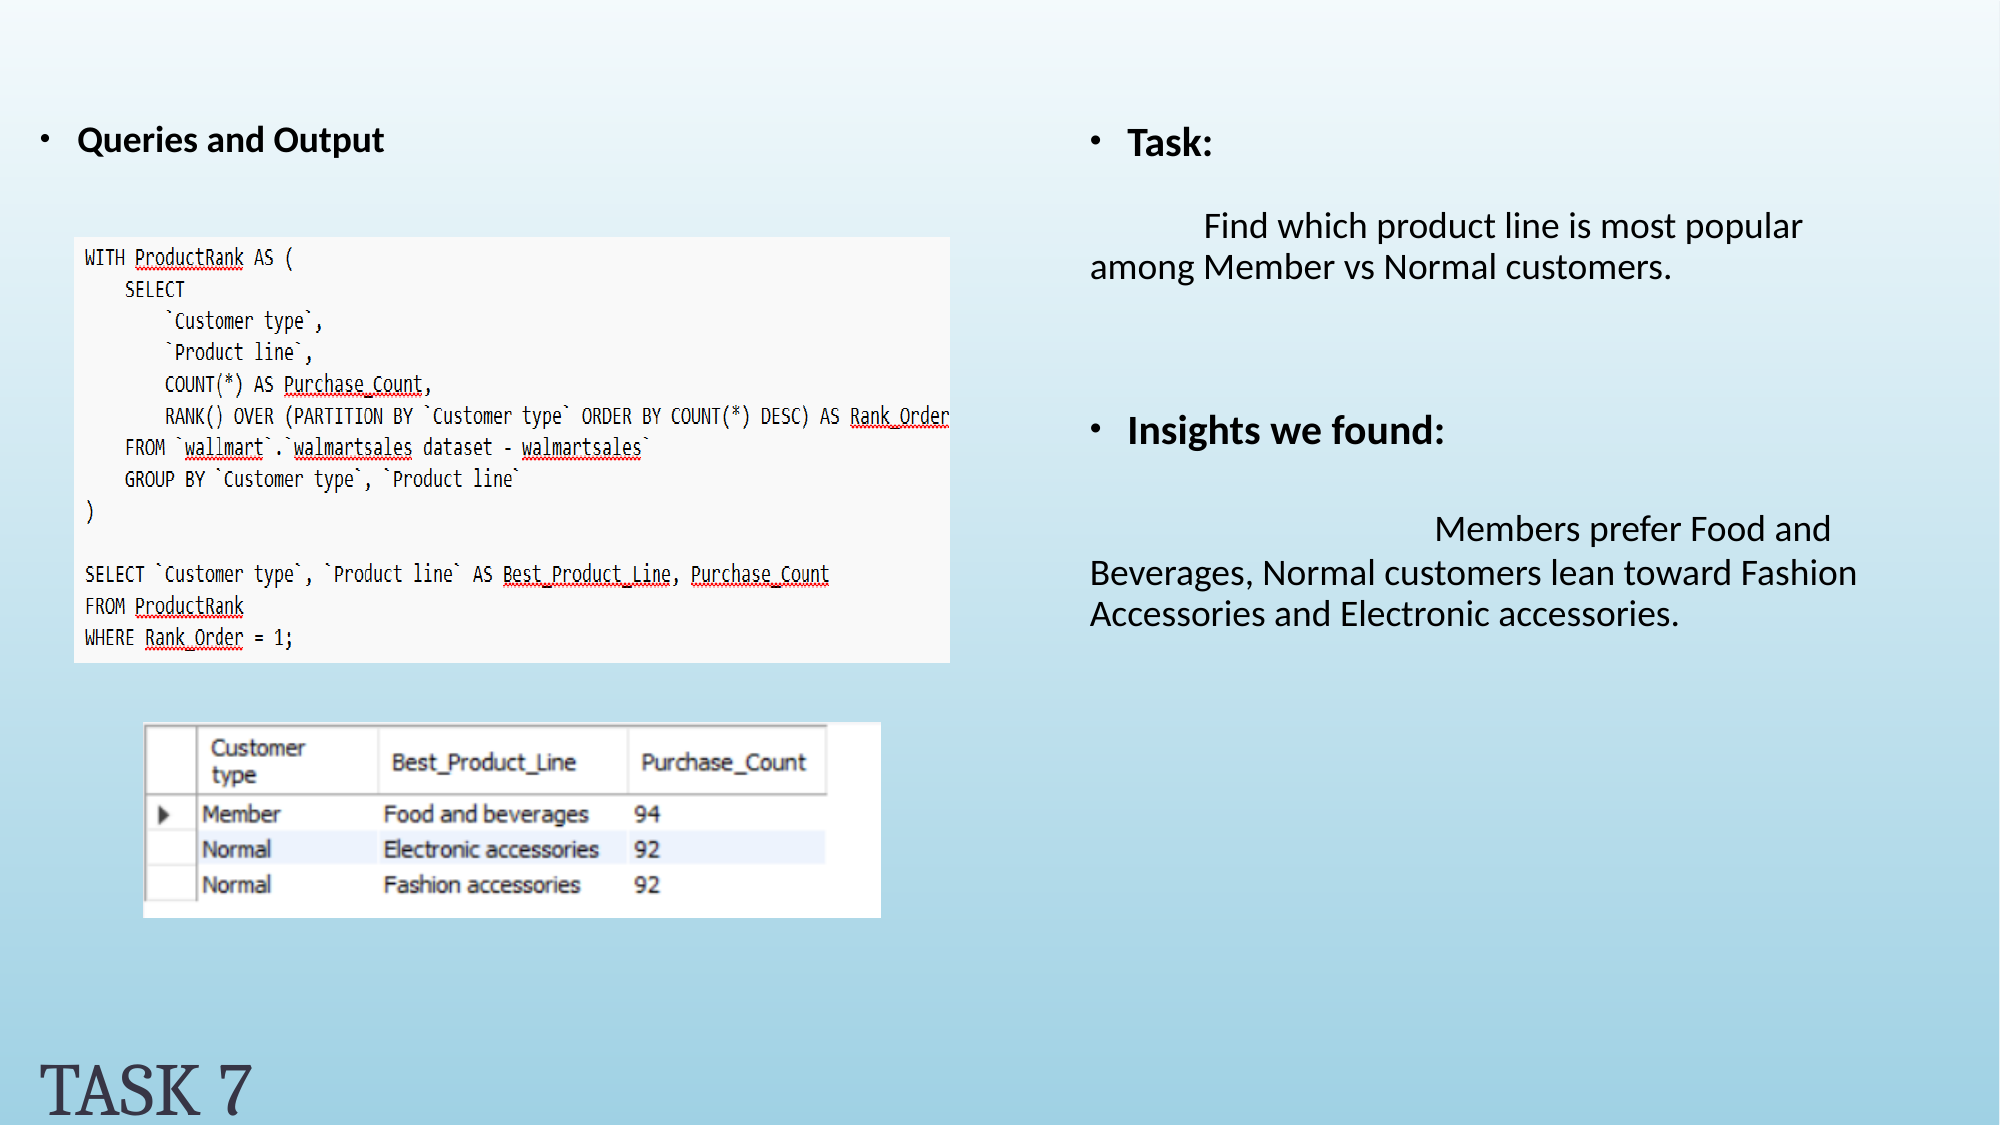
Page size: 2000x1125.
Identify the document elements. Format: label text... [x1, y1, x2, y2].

list Queries and Output [24, 112, 1038, 1100]
title TASK 7 [24, 1035, 1538, 1125]
list Task: Find which product line is most popular among Member vs Normal customers. Insights we found: Members prefer Food and Beverages, Normal customers lean toward Fashion Accessories and Electronic accessories. [1074, 112, 1900, 800]
picture [143, 722, 881, 918]
picture [74, 237, 950, 663]
